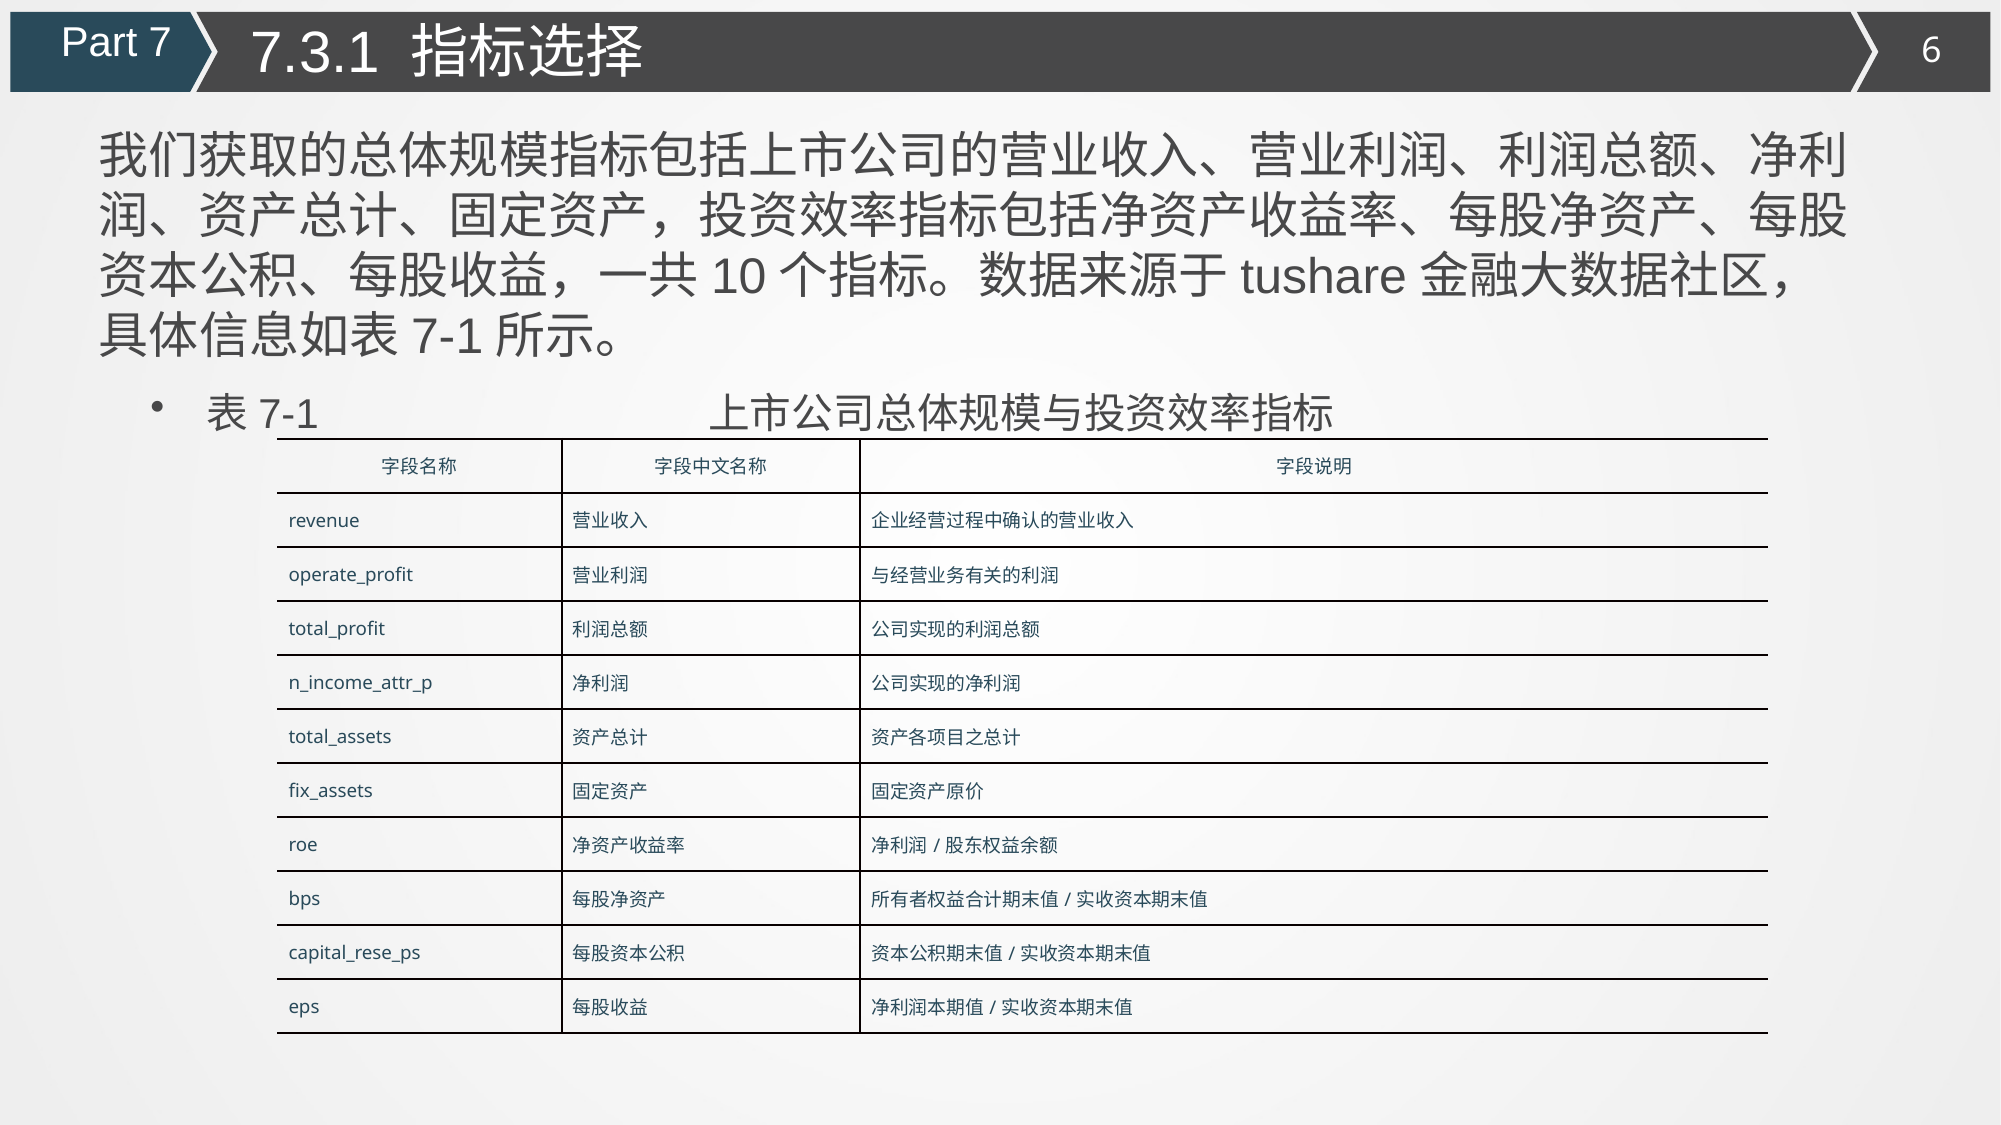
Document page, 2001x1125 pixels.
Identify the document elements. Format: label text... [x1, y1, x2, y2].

table_cell 净利润/股东权益余额 [861, 818, 1768, 870]
picture [0, 0, 2001, 1125]
table_cell 营业收入 [563, 494, 859, 546]
table_cell fix_assets [277, 764, 561, 816]
list 表7-1 上市公司总体规模与投资效率指标 [135, 379, 1875, 1005]
table_header 字段中文名称 [563, 440, 859, 492]
table_cell 公司实现的净利润 [861, 656, 1768, 708]
table_cell total_profit [277, 602, 561, 654]
table_cell 公司实现的利润总额 [861, 602, 1768, 654]
table_cell eps [277, 980, 561, 1032]
table_cell 每股资本公积 [563, 926, 859, 978]
table_cell 净利润本期值/实收资本期末值 [861, 980, 1768, 1032]
table_cell 净资产收益率 [563, 818, 859, 870]
table_cell 固定资产原价 [861, 764, 1768, 816]
table_header 字段说明 [861, 440, 1768, 492]
table_cell 企业经营过程中确认的营业收入 [861, 494, 1768, 546]
table_cell 资产总计 [563, 710, 859, 762]
table_cell roe [277, 818, 561, 870]
table_cell 净利润 [563, 656, 859, 708]
title 我们获取的总体规模指标包括上市公司的营业收入、营业利润、利润总额、净利润、资产总计、固定资产，投资效率指标包括净资产收益率、每股净资产、每股资本公积、每股收益，一共10个指标。数据来源于tushare金融大数据社区，具体信息如表7-1所示。 [83, 139, 1875, 349]
table_cell capital_rese_ps [277, 926, 561, 978]
table_cell n_income_attr_p [277, 656, 561, 708]
table_cell operate_profit [277, 548, 561, 600]
table_cell 资本公积期末值/实收资本期末值 [861, 926, 1768, 978]
text_box 7.3.1 指标选择 [235, 7, 964, 92]
text_box Part 7 [22, 7, 198, 73]
table_cell total_assets [277, 710, 561, 762]
table_cell 所有者权益合计期末值/实收资本期末值 [861, 872, 1768, 924]
table_cell 每股净资产 [563, 872, 859, 924]
table_cell 与经营业务有关的利润 [861, 548, 1768, 600]
table_cell 利润总额 [563, 602, 859, 654]
table_header 字段名称 [277, 440, 561, 492]
table_cell 固定资产 [563, 764, 859, 816]
table_cell revenue [277, 494, 561, 546]
table_cell bps [277, 872, 561, 924]
table_cell 每股收益 [563, 980, 859, 1032]
table_cell 营业利润 [563, 548, 859, 600]
table_cell 资产各项目之总计 [861, 710, 1768, 762]
